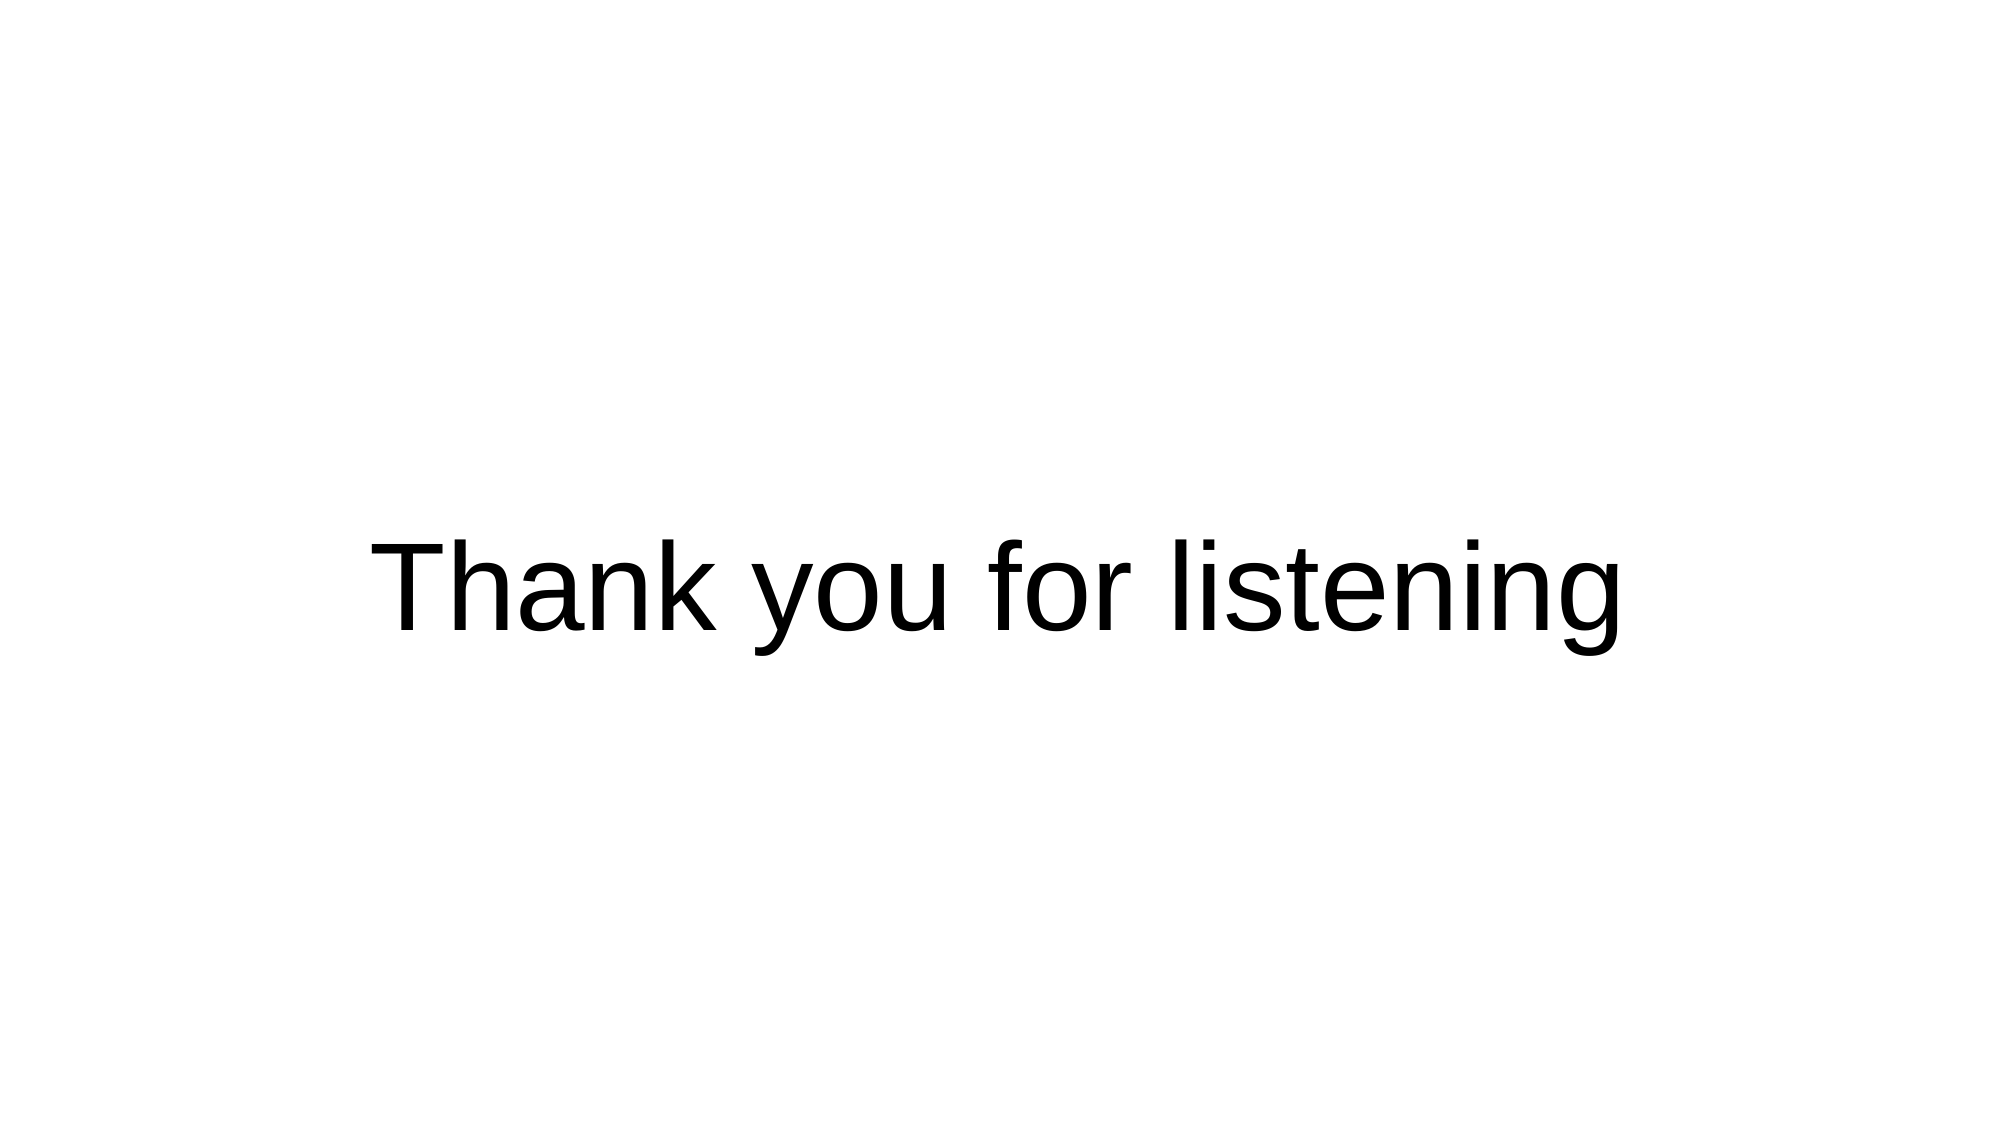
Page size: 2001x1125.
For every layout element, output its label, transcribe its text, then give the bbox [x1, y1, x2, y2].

title Thank you for listening [104, 496, 1893, 684]
